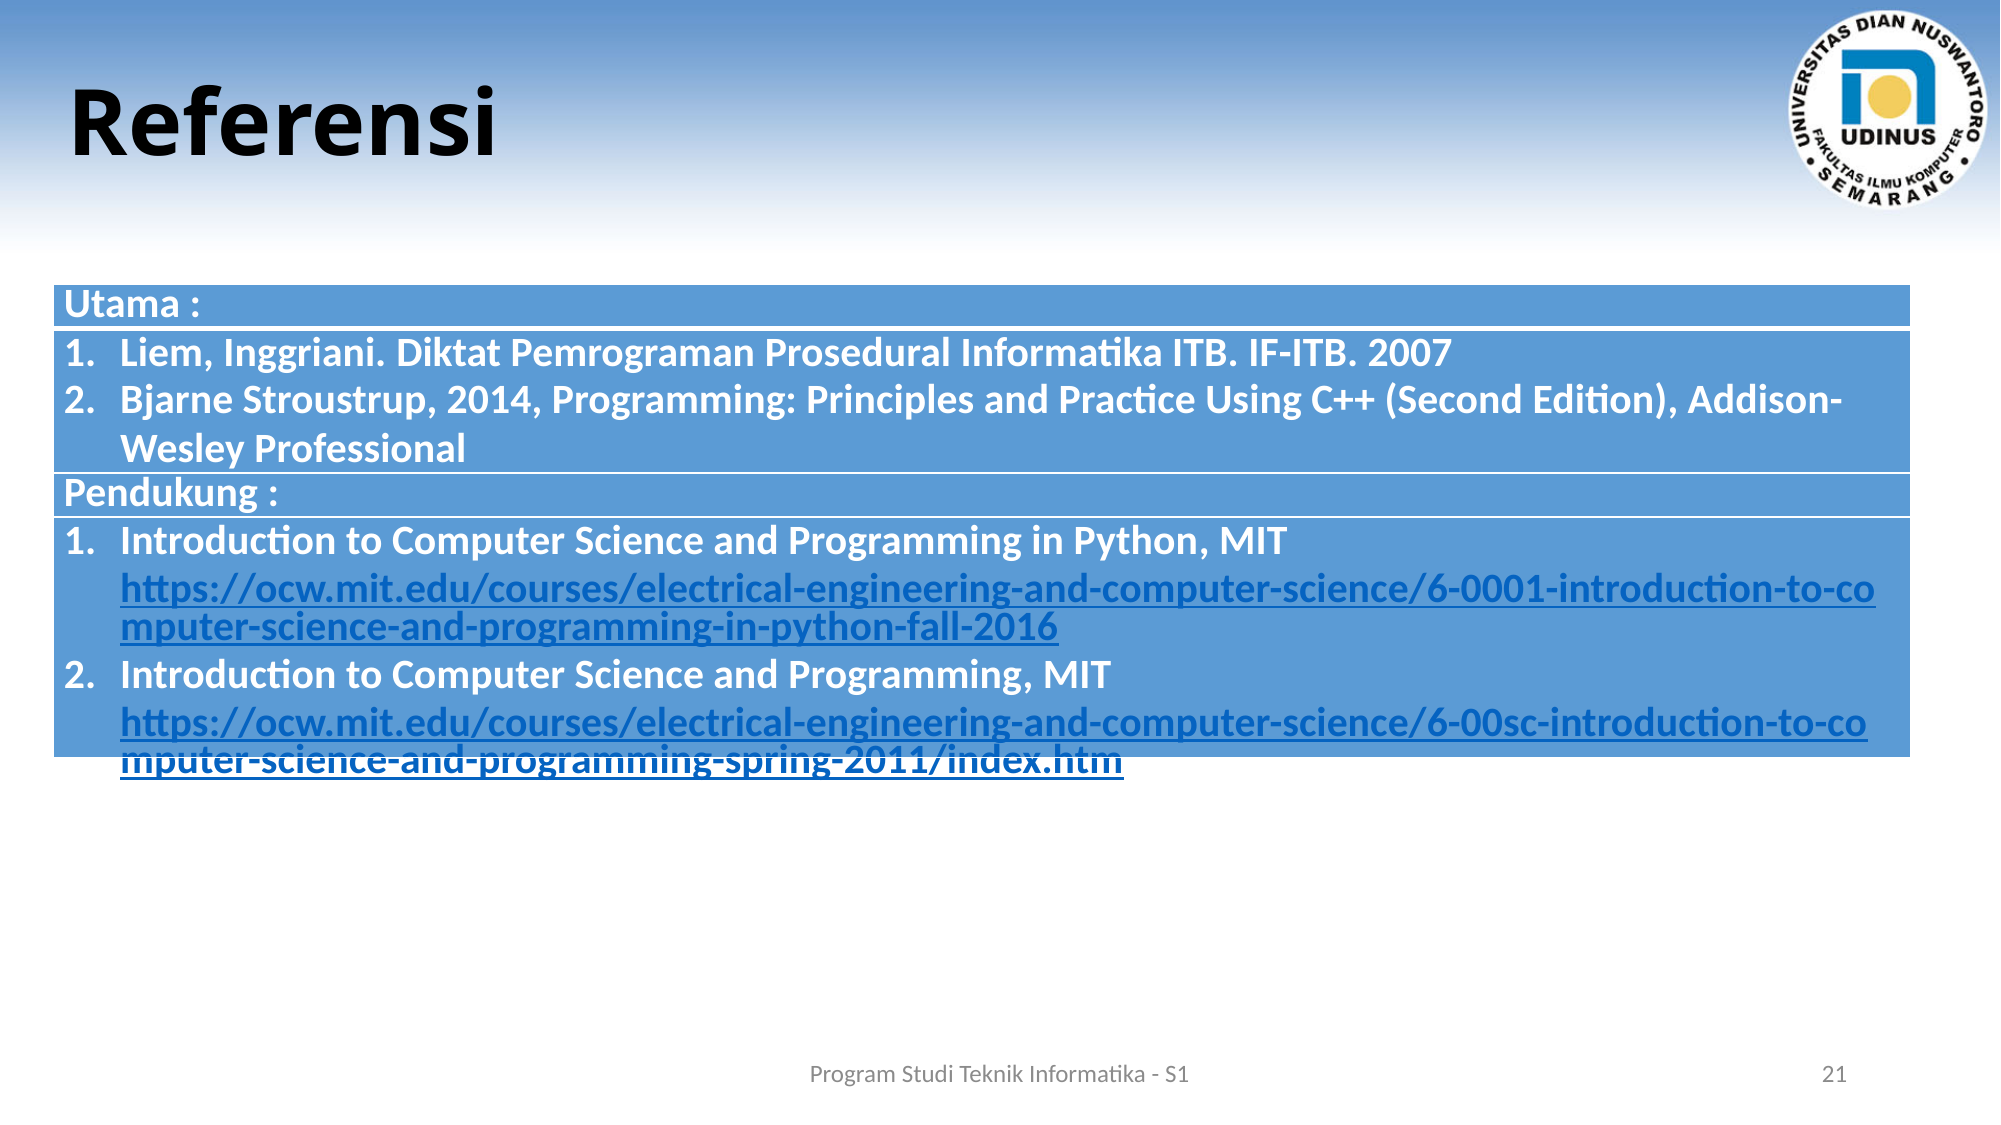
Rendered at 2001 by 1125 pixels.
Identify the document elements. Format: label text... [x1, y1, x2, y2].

table_header Utama : [54, 285, 1910, 326]
footer Program Studi Teknik Informatika - S1 [662, 1042, 1338, 1103]
title Referensi [52, 26, 1700, 225]
slide_number 21 [1412, 1042, 1863, 1103]
table_cell Introduction to Computer Science and Programming in Python, MIT https://ocw.mit.edu/courses/electrical-engineering-and-computer-science/6-0001-introduction-to-computer-science-and-programming-in-python-fall-2016 Introduction to Computer Science and Programming, MIT https://ocw.mit.edu/courses/electrical-engineering-and-computer-science/6-00sc-introduction-to-computer-science-and-programming-spring-2011/index.htm [54, 518, 1910, 757]
table_cell Pendukung : [54, 474, 1910, 516]
table_cell Liem, Inggriani. Diktat Pemrograman Prosedural Informatika ITB. IF-ITB. 2007 Bjarne Stroustrup, 2014, Programming: Principles and Practice Using C++ (Second Edition), Addison-Wesley Professional [54, 331, 1910, 472]
picture [0, 0, 2000, 1125]
